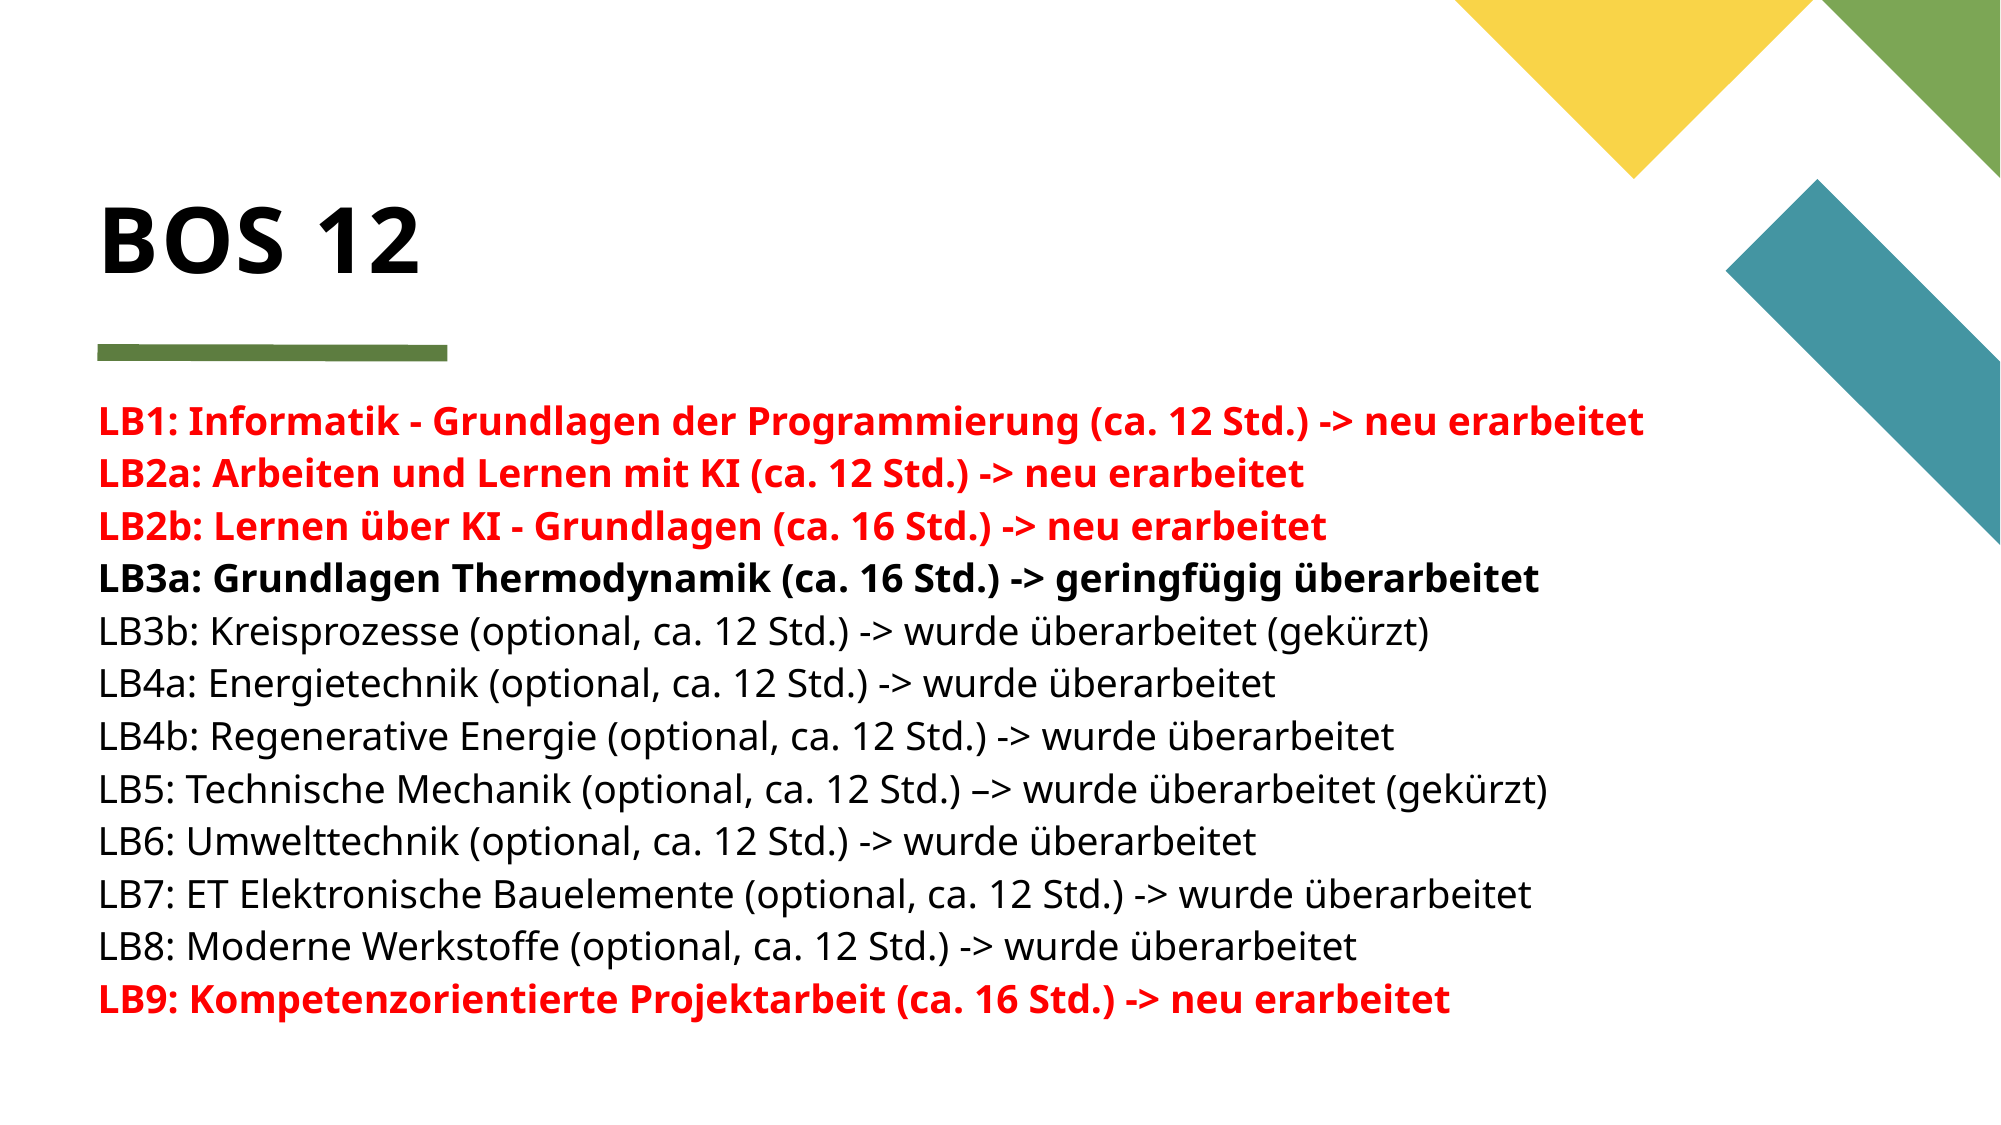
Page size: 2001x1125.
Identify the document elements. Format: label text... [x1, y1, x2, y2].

list LB1: Informatik - Grundlagen der Programmierung (ca. 12 Std.) -> neu erarbeitet LB2a: Arbeiten und Lernen mit KI (ca. 12 Std.) -> neu erarbeitet LB2b: Lernen über KI - Grundlagen (ca. 16 Std.) -> neu erarbeitet LB3a: Grundlagen Thermodynamik (ca. 16 Std.) -> geringfügig überarbeitet LB3b: Kreisprozesse (optional, ca. 12 Std.) -> wurde überarbeitet (gekürzt) LB4a: Energietechnik (optional, ca. 12 Std.) -> wurde überarbeitet LB4b: Regenerative Energie (optional, ca. 12 Std.) -> wurde überarbeitet LB5: Technische Mechanik (optional, ca. 12 Std.) –> wurde überarbeitet (gekürzt) LB6: Umwelttechnik (optional, ca. 12 Std.) -> wurde überarbeitet LB7: ET Elektronische Bauelemente (optional, ca. 12 Std.) -> wurde überarbeitet LB8: Moderne Werkstoffe (optional, ca. 12 Std.) -> wurde überarbeitet LB9: Kompetenzorientierte Projektarbeit (ca. 16 Std.) -> neu erarbeitet [97, 394, 1891, 1030]
title BOS 12 [97, 45, 1702, 291]
